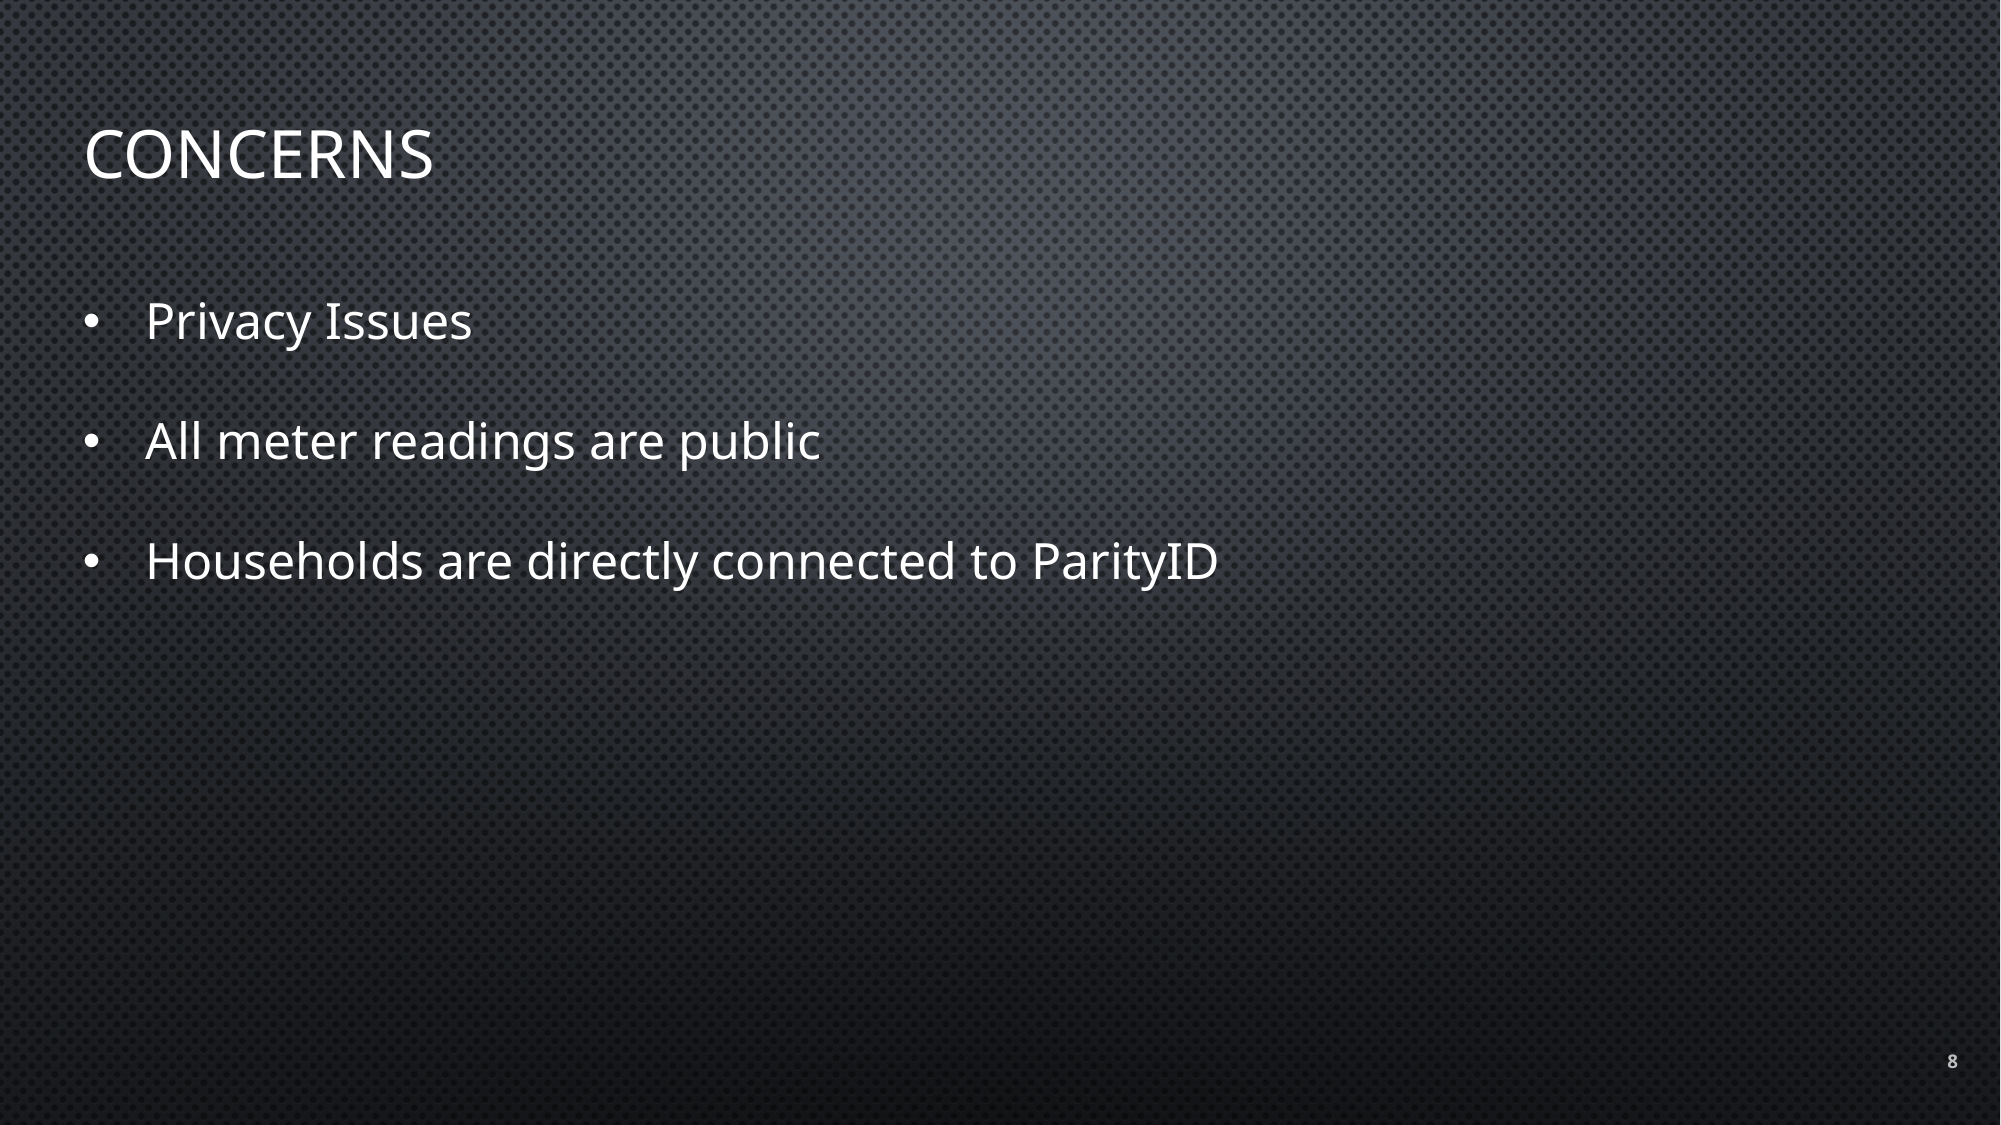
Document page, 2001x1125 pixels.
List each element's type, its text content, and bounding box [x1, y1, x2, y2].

text_box Privacy Issues All meter readings are public Households are directly connected to ParityID [68, 222, 1932, 598]
slide_number 8 [1853, 1019, 1974, 1106]
title Concerns [68, 97, 1932, 222]
